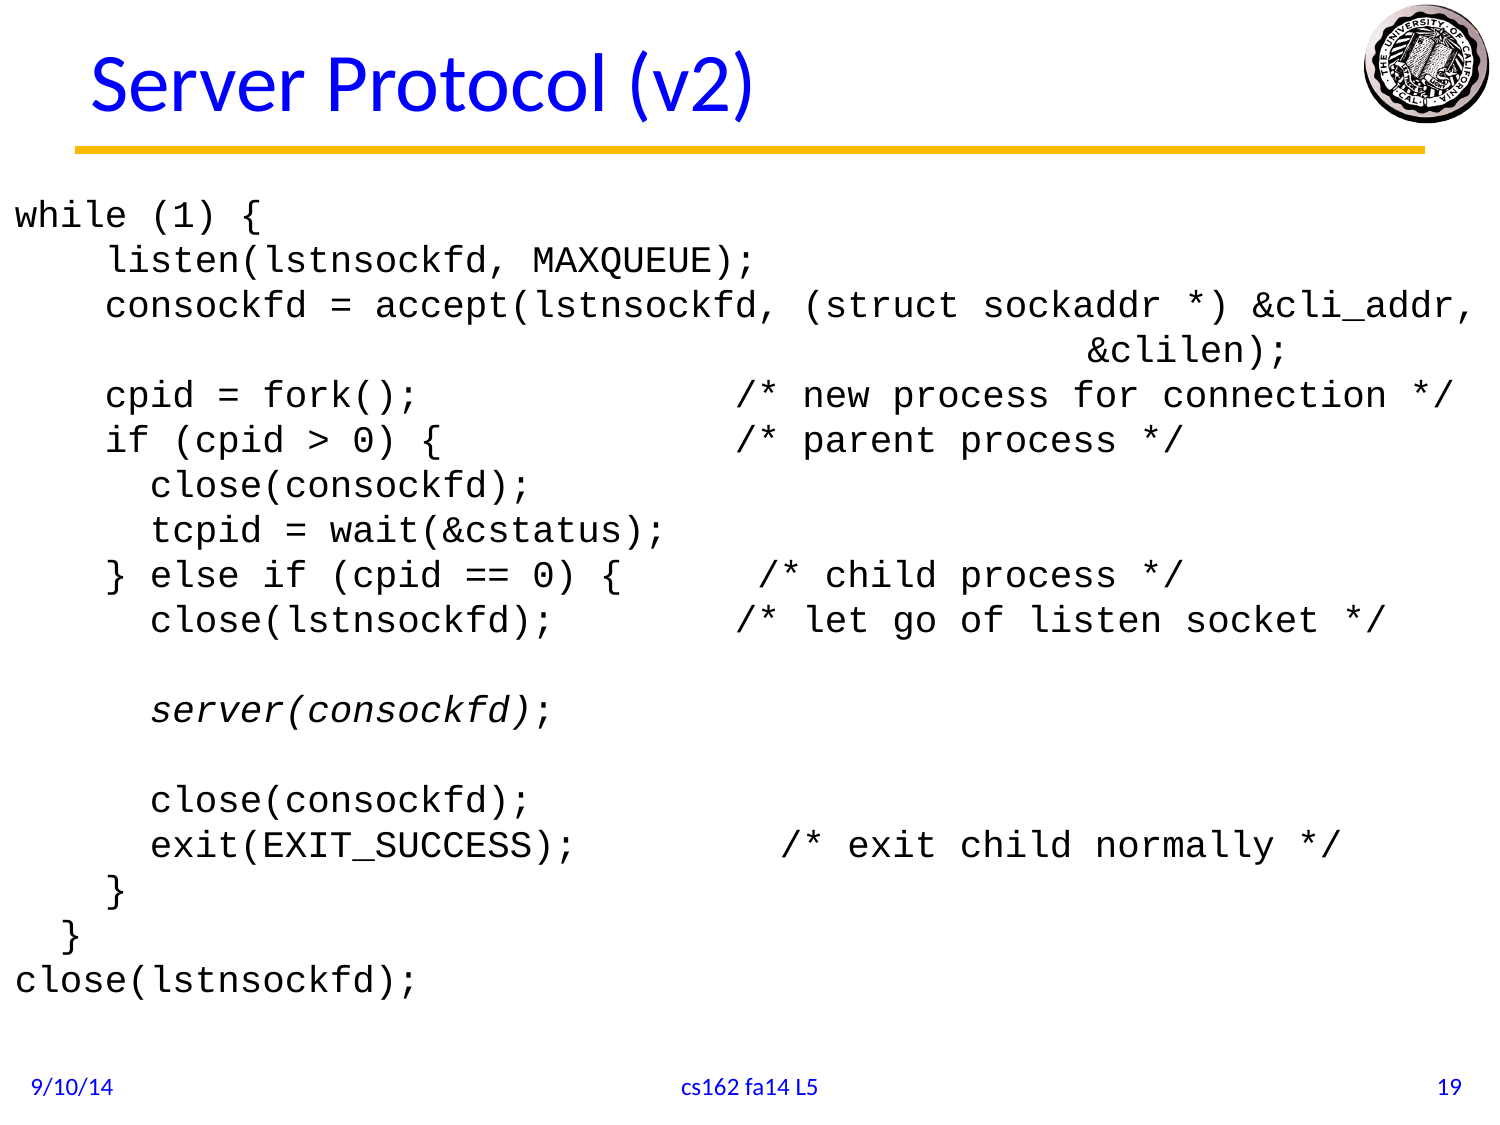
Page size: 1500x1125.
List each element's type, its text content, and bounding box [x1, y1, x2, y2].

text_box while (1) { listen(lstnsockfd, MAXQUEUE); consockfd = accept(lstnsockfd, (struct sockaddr *) &cli_addr, &clilen); cpid = fork(); /* new process for connection */ if (cpid > 0) { /* parent process */ close(consockfd); tcpid = wait(&cstatus); } else if (cpid == 0) { /* child process */ close(lstnsockfd); /* let go of listen socket */ server(consockfd); close(consockfd); exit(EXIT_SUCCESS); /* exit child normally */ } } close(lstnsockfd); [0, 182, 1500, 1008]
footer cs162 fa14 L5 [512, 1055, 988, 1115]
slide_number 19 [1127, 1055, 1478, 1115]
picture [1350, 0, 1500, 127]
title Server Protocol (v2) [75, 6, 1425, 150]
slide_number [15, 1055, 366, 1115]
